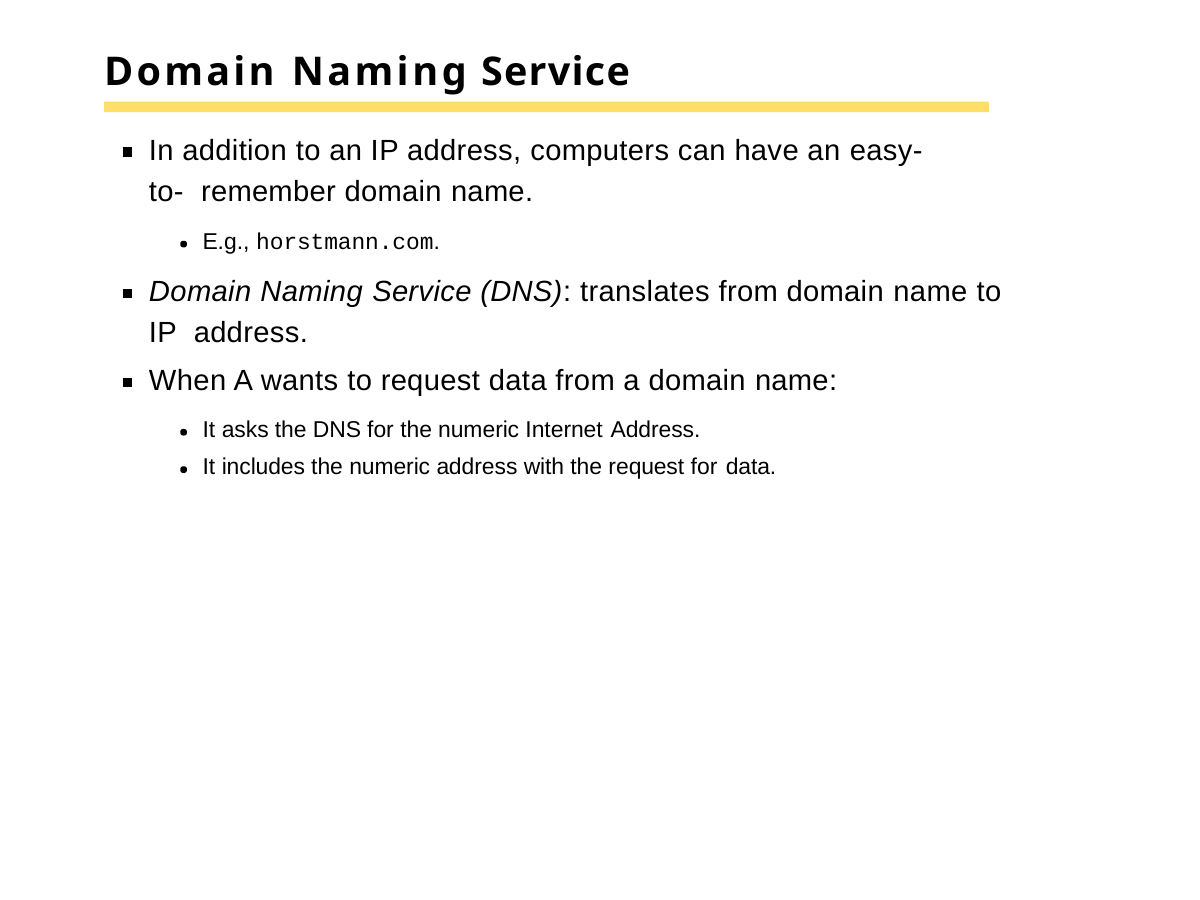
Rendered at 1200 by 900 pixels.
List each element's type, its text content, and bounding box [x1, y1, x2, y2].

text_box In addition to an IP address, computers can have an easy-to- remember domain name. E.g., horstmann.com. Domain Naming Service (DNS): translates from domain name to IP address. When A wants to request data from a domain name: It asks the DNS for the numeric Internet Address. It includes the numeric address with the request for data. [146, 125, 1039, 480]
title Domain Naming Service [102, 46, 1098, 197]
